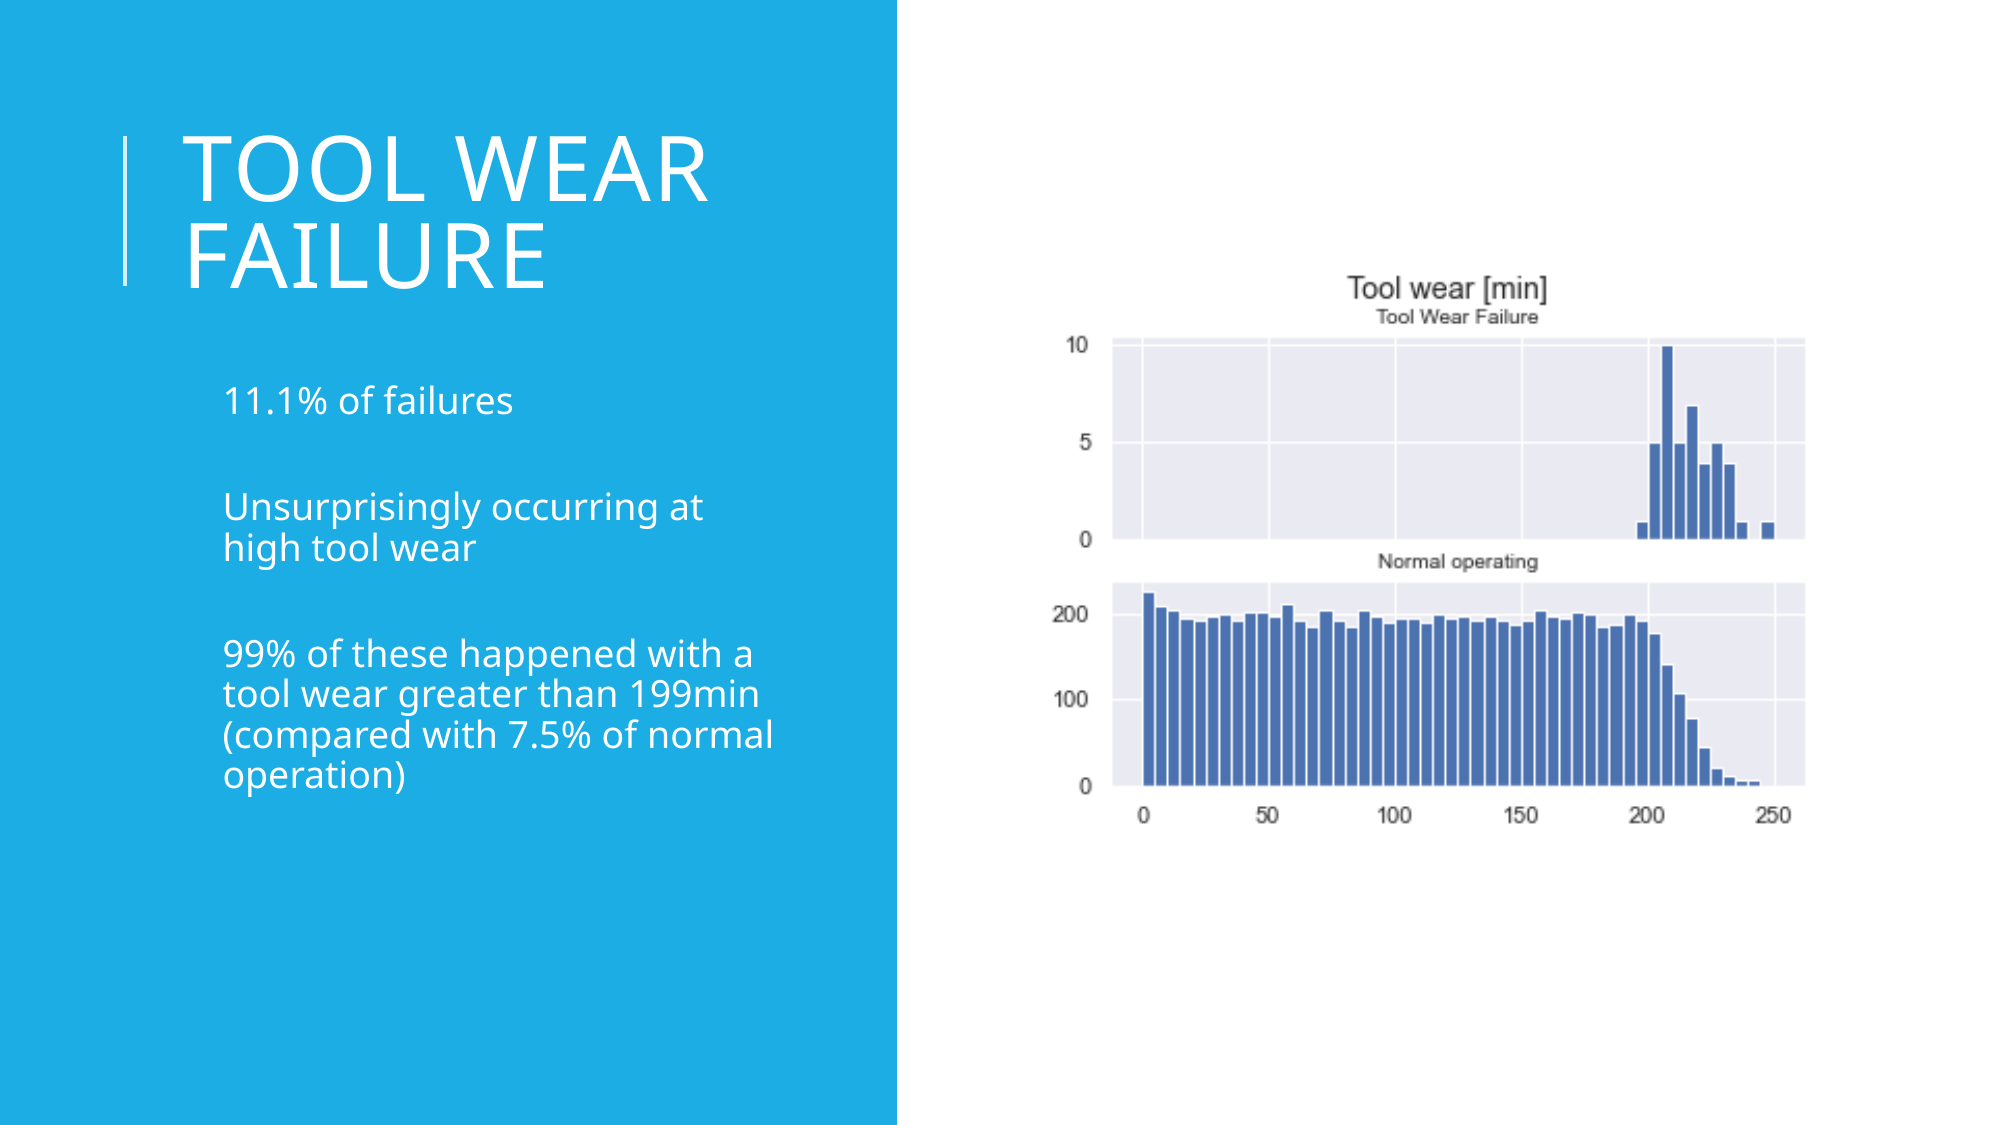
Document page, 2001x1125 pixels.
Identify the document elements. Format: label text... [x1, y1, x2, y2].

text_box [0, 0, 898, 1125]
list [999, 263, 1896, 861]
text_box 11.1% of failures Unsurprisingly occurring at high tool wear 99% of these happened with a tool wear greater than 199min (compared with 7.5% of normal operation) [168, 374, 790, 1020]
title Tool Wear Failure [168, 96, 788, 342]
